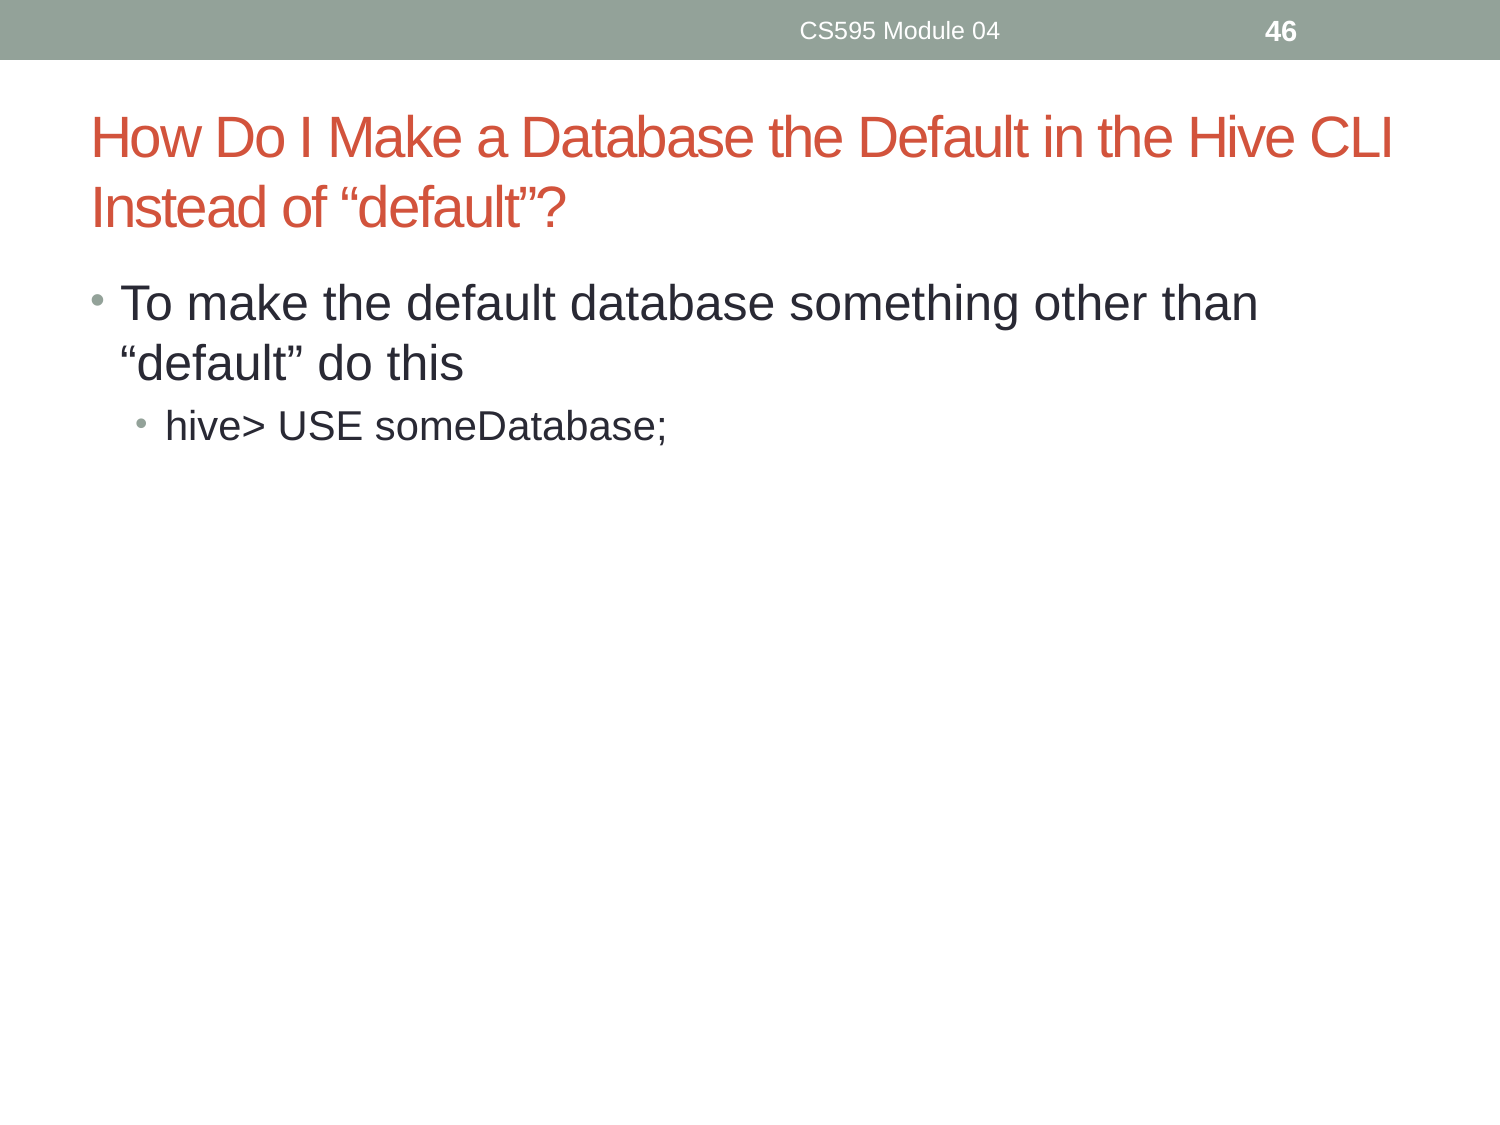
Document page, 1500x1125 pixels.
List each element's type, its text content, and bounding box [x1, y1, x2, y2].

footer CS595 Module 04 [562, 3, 1238, 57]
title How Do I Make a Database the Default in the Hive CLI Instead of “default”? [75, 87, 1425, 250]
list To make the default database something other than “default” do this hive> USE someDatabase; [75, 262, 1425, 1063]
slide_number 46 [1250, 3, 1425, 57]
